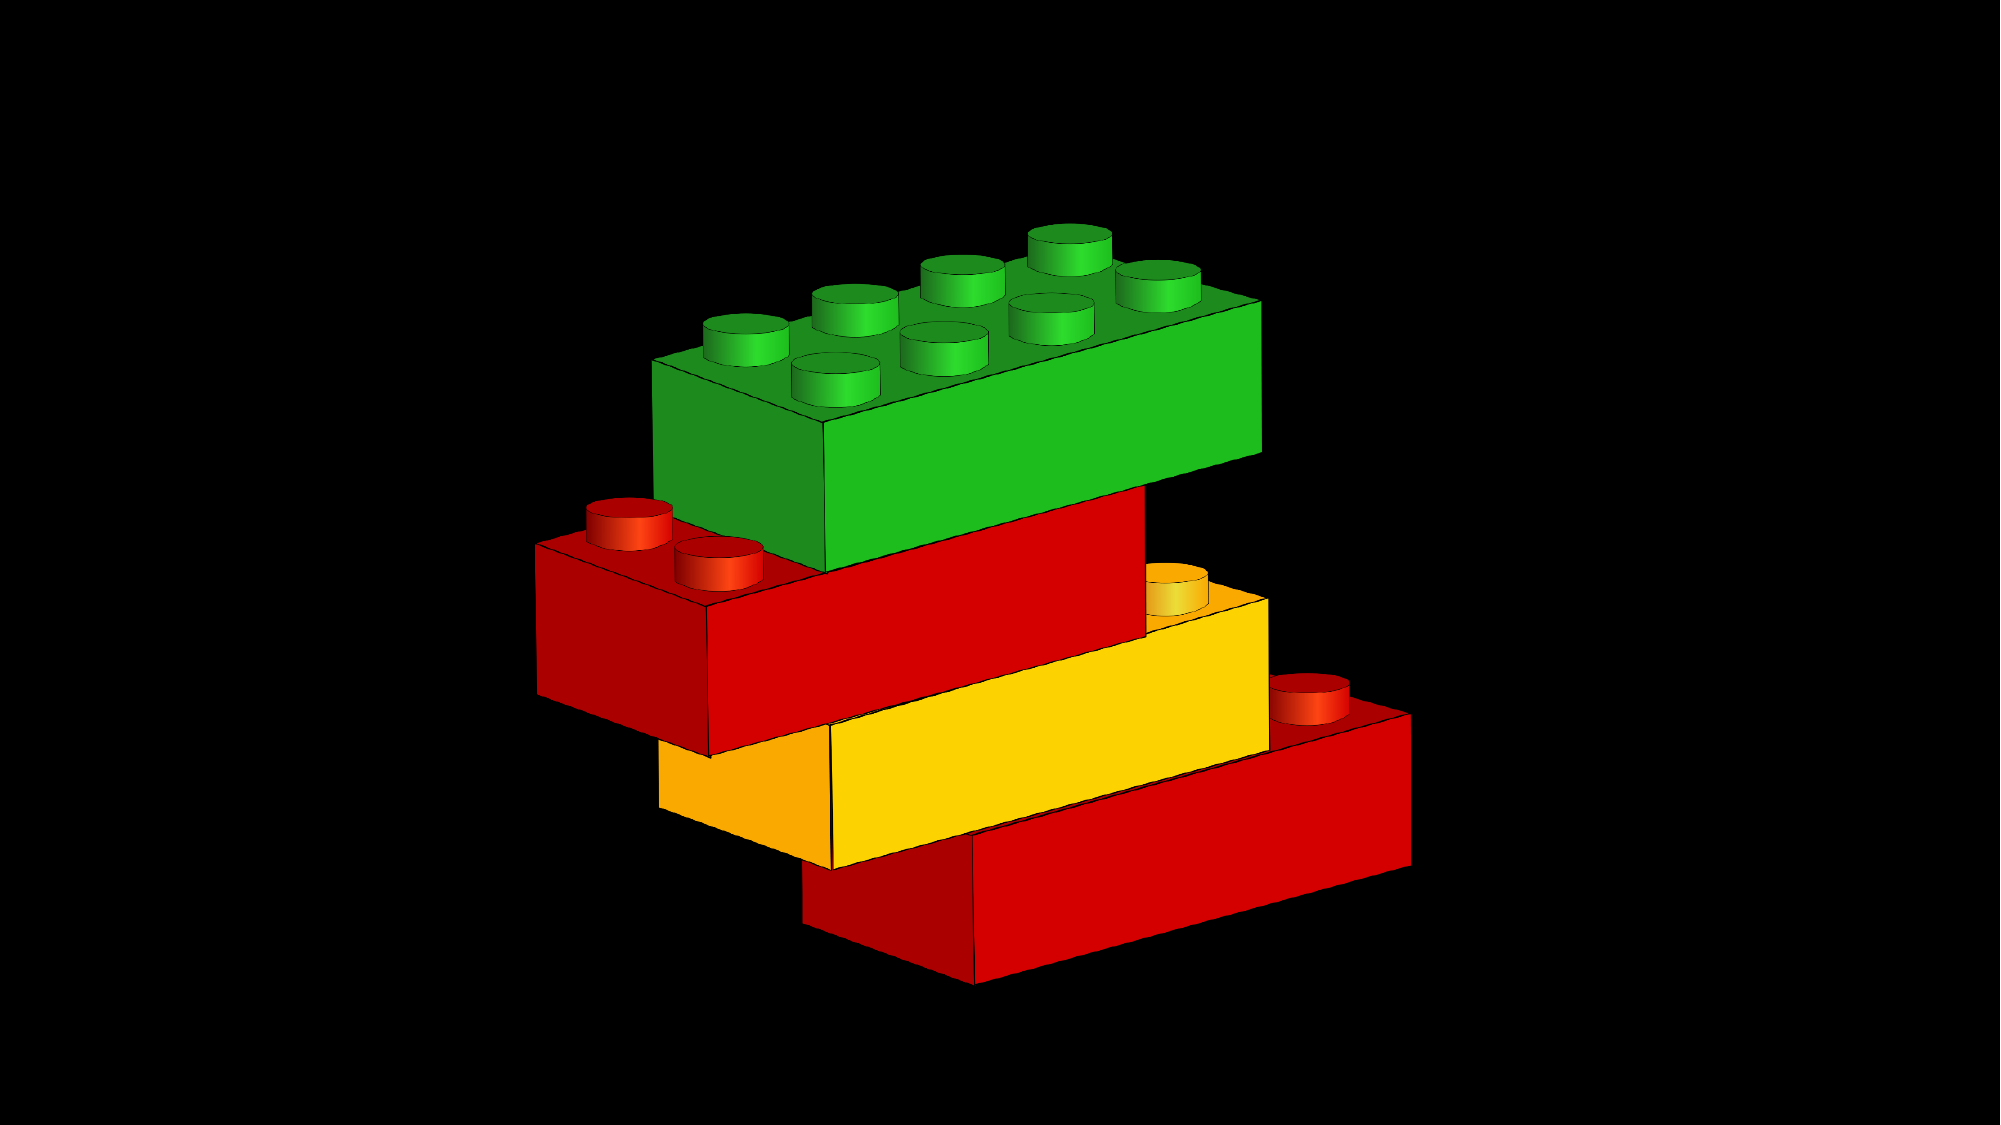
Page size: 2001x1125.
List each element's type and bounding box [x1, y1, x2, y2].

picture [532, 223, 1412, 988]
